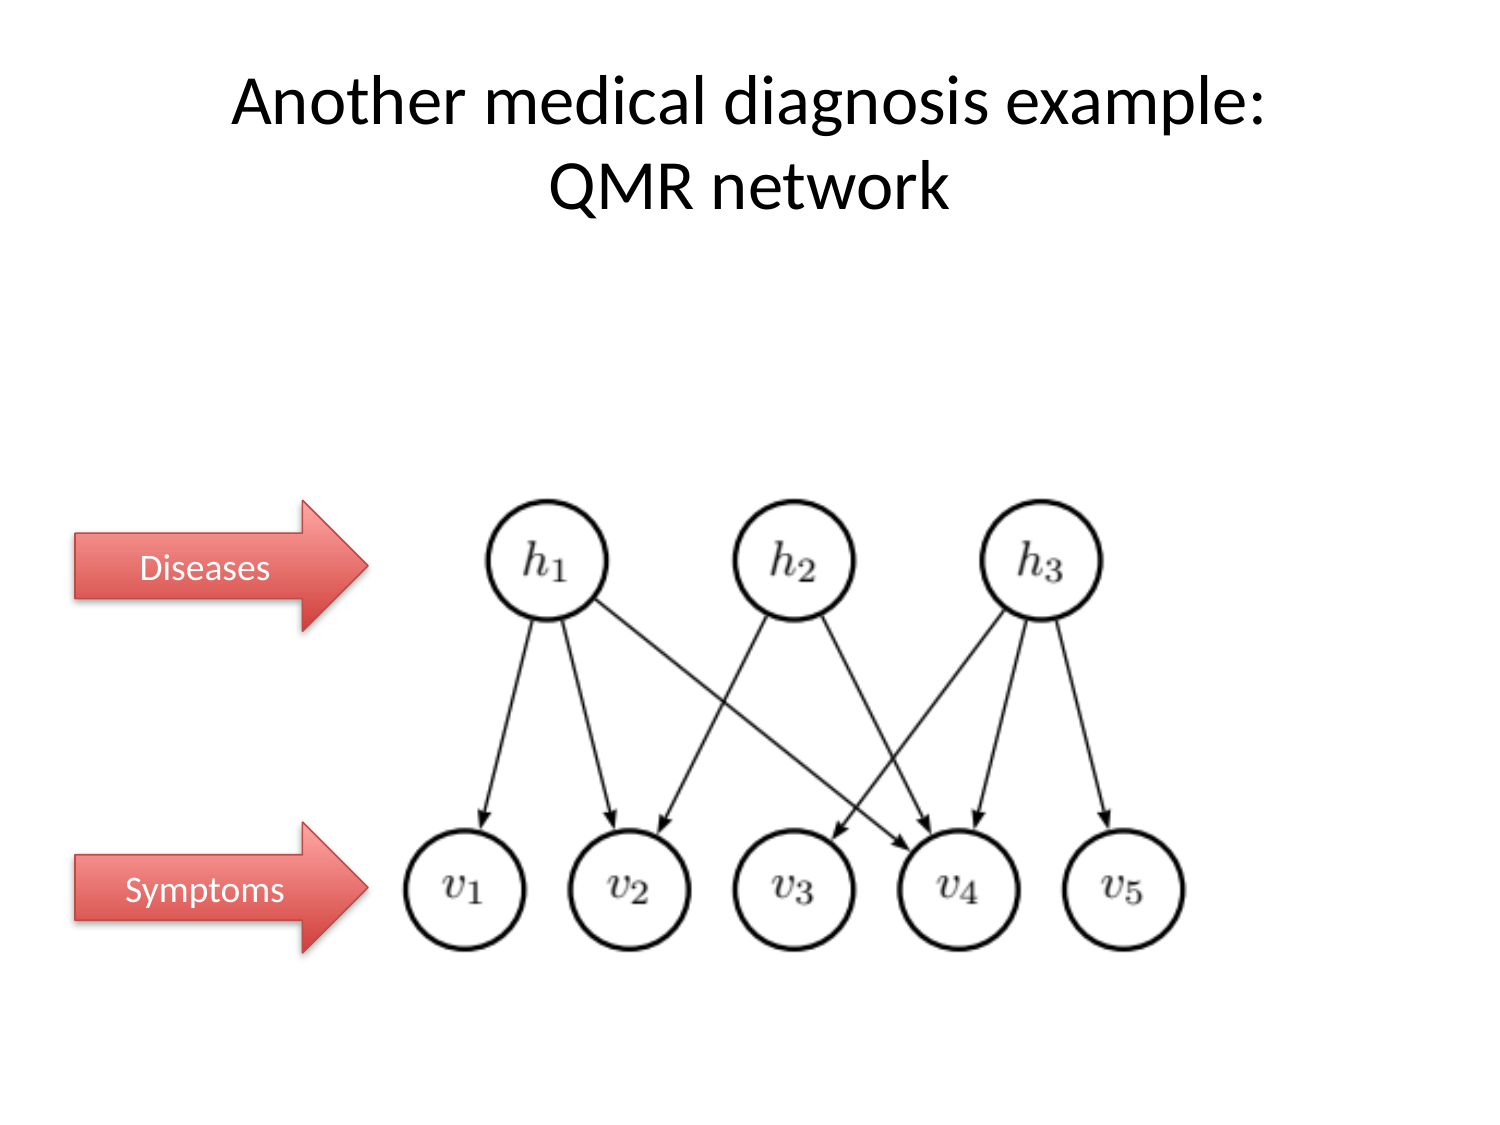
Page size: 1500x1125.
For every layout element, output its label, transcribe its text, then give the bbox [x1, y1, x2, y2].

text_box Diseases [74, 499, 362, 633]
text_box Symptoms [74, 821, 362, 954]
title Another medical diagnosis example: QMR network [75, 45, 1425, 233]
picture [367, 466, 1218, 997]
